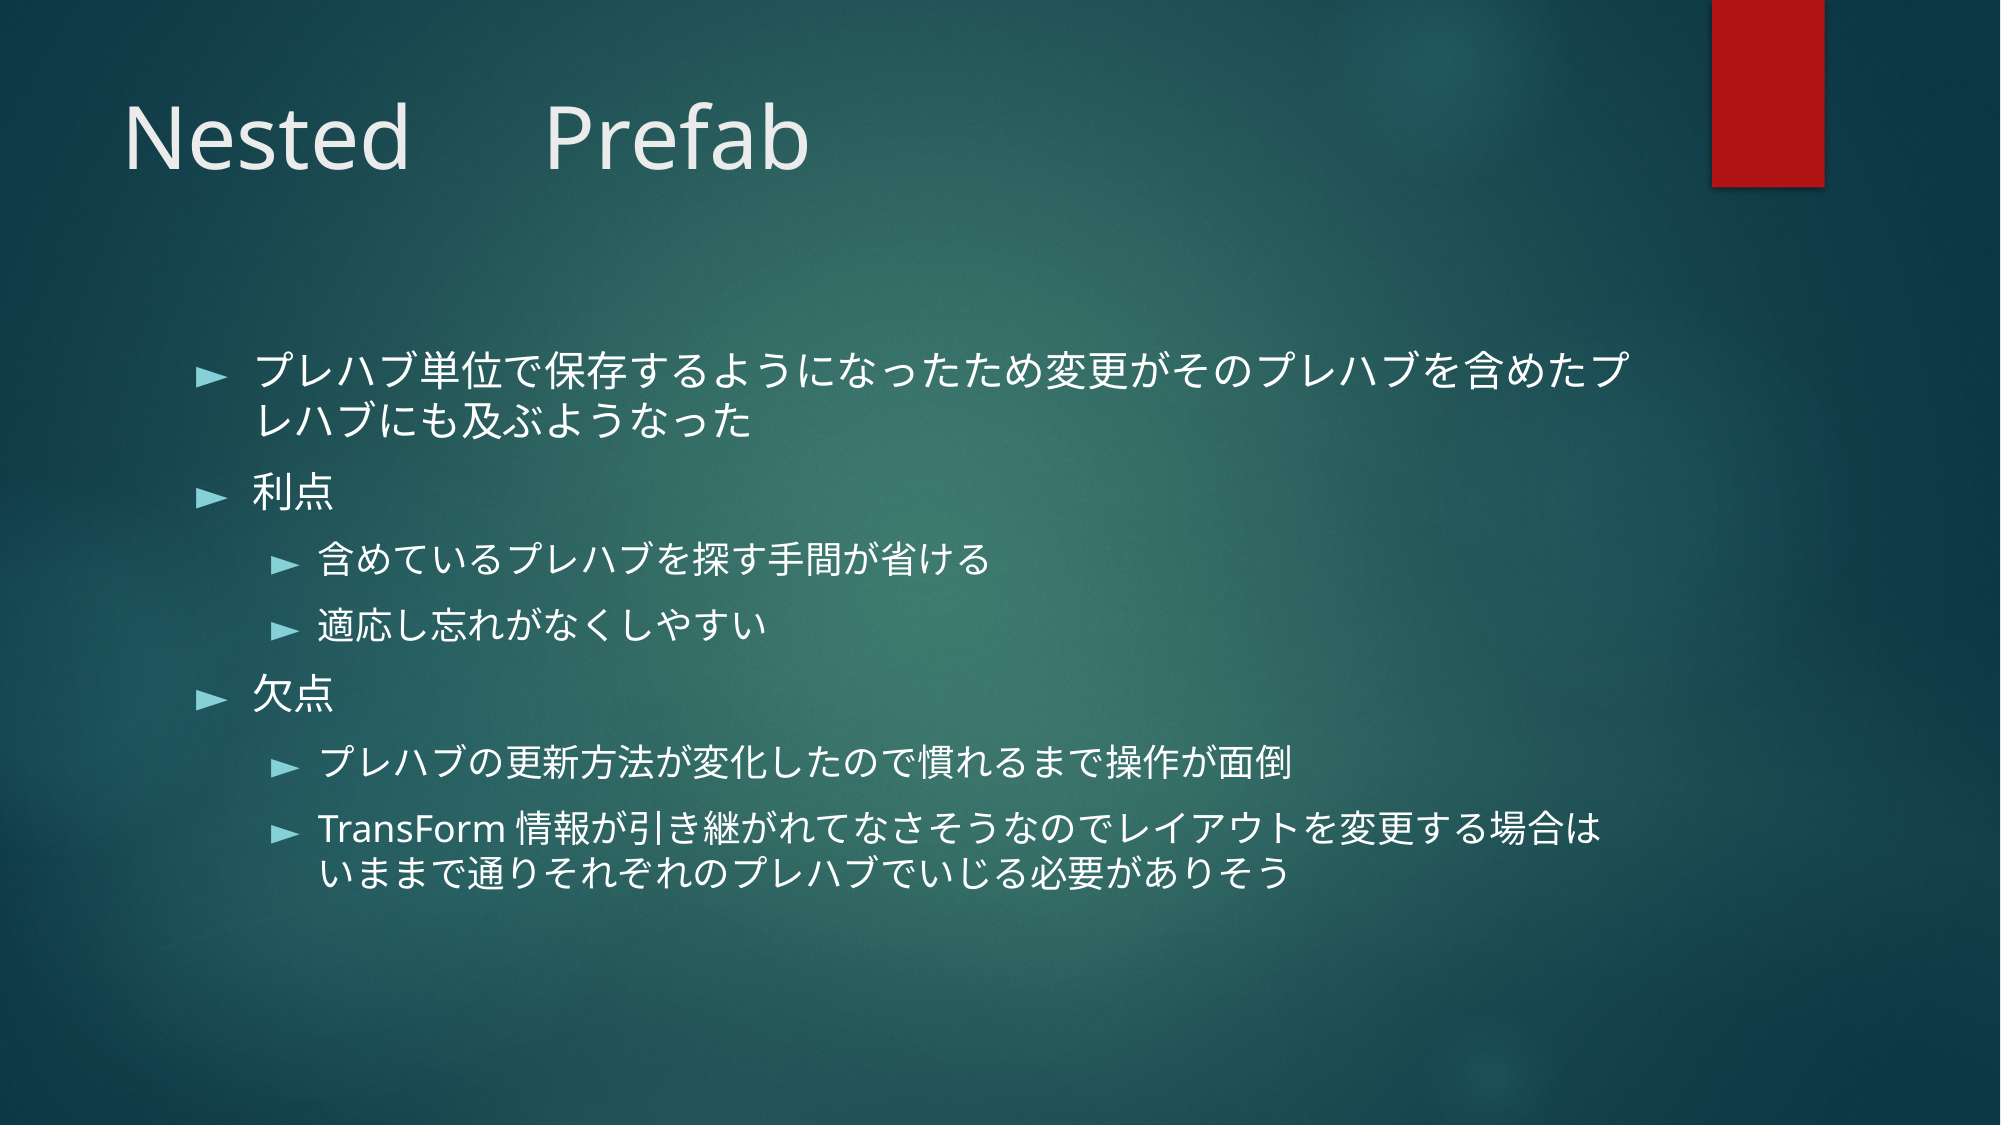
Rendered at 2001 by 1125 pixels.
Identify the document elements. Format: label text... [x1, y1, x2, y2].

title Nested Prefab [106, 74, 1649, 304]
picture [0, 0, 2001, 1125]
list プレハブ単位で保存するようになったため変更がそのプレハブを含めたプレハブにも及ぶようなった 利点 含めているプレハブを探す手間が省ける 適応し忘れがなくしやすい 欠点 プレハブの更新方法が変化したので慣れるまで操作が面倒 TransForm情報が引き継がれてなさそうなのでレイアウトを変更する場合はいままで通りそれぞれのプレハブでいじる必要がありそう [181, 336, 1649, 1025]
